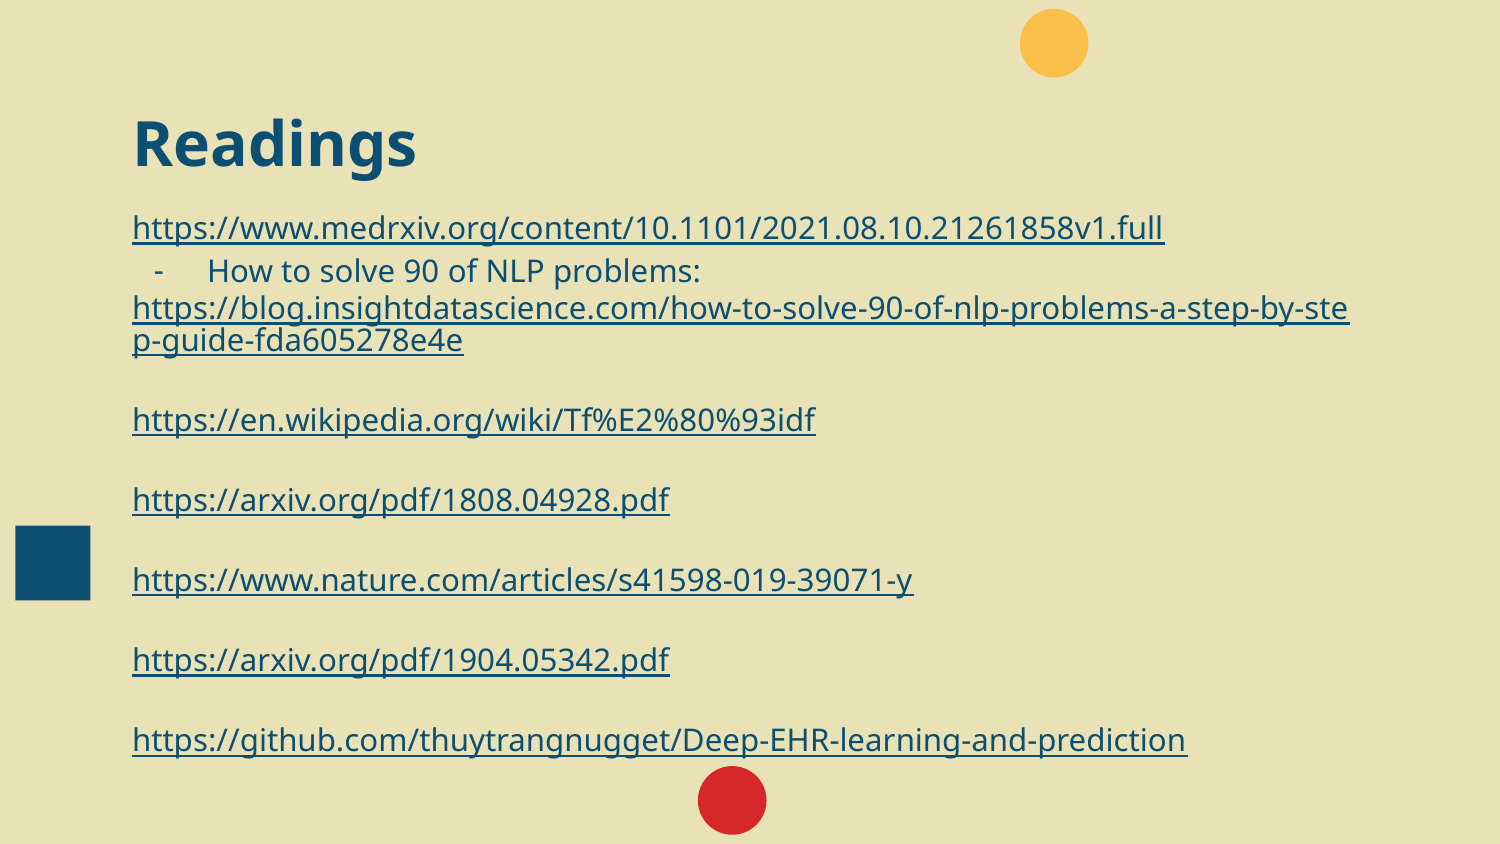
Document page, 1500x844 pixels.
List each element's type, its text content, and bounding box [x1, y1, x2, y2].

title Readings [116, 88, 1383, 183]
list https://www.medrxiv.org/content/10.1101/2021.08.10.21261858v1.full How to solve 90 of NLP problems: https://blog.insightdatascience.com/how-to-solve-90-of-nlp-problems-a-step-by-step-guide-fda605278e4e https://en.wikipedia.org/wiki/Tf%E2%80%93idf https://arxiv.org/pdf/1808.04928.pdf https://www.nature.com/articles/s41598-019-39071-y https://arxiv.org/pdf/1904.05342.pdf https://github.com/thuytrangnugget/Deep-EHR-learning-and-prediction [116, 193, 1383, 756]
